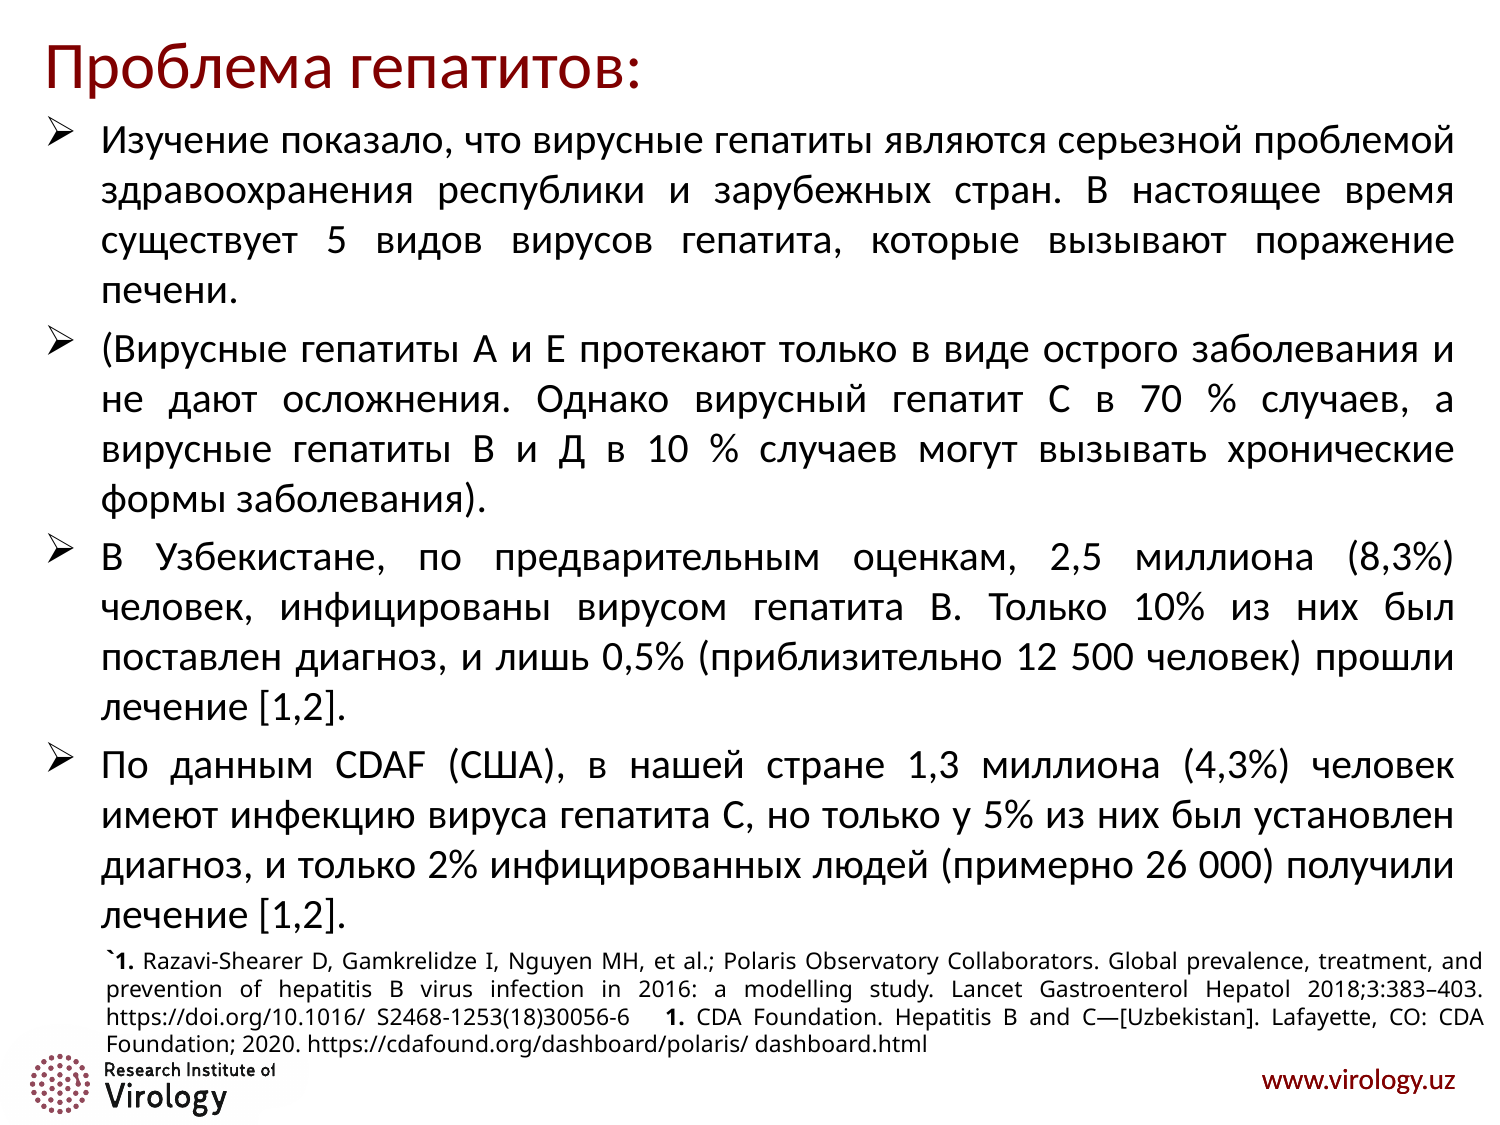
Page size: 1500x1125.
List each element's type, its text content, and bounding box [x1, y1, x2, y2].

title Проблема гепатитов: [29, 19, 1471, 104]
list Изучение показало, что вирусные гепатиты являются серьезной проблемой здравоохранения республики и зарубежных стран. В настоящее время существует 5 видов вирусов гепатита, которые вызывают поражение печени. (Вирусные гепатиты А и Е протекают только в виде острого заболевания и не дают осложнения. Однако вирусный гепатит С в 70 % случаев, а вирусные гепатиты В и Д в 10 % случаев могут вызывать хронические формы заболевания). В Узбекистане, по предварительным оценкам, 2,5 миллиона (8,3%) человек, инфицированы вирусом гепатита В. Только 10% из них был поставлен диагноз, и лишь 0,5% (приблизительно 12 500 человек) прошли лечение [1,2]. По данным CDAF (США), в нашей стране 1,3 миллиона (4,3%) человек имеют инфекцию вируса гепатита С, но только у 5% из них был установлен диагноз, и только 2% инфицированных людей (примерно 26 000) получили лечение [1,2]. [29, 104, 1471, 827]
text_box `1. Razavi-Shearer D, Gamkrelidze I, Nguyen MH, et al.; Polaris Observatory Collaborators. Global prevalence, treatment, and prevention of hepatitis B virus infection in 2016: a modelling study. Lancet Gastroenterol Hepatol 2018;3:383–403. https://doi.org/10.1016/ S2468-1253(18)30056-6 1. CDA Foundation. Hepatitis B and C—[Uzbekistan]. Lafayette, CO: CDA Foundation; 2020. https://cdafound.org/dashboard/polaris/ dashboard.html [91, 937, 1500, 1065]
